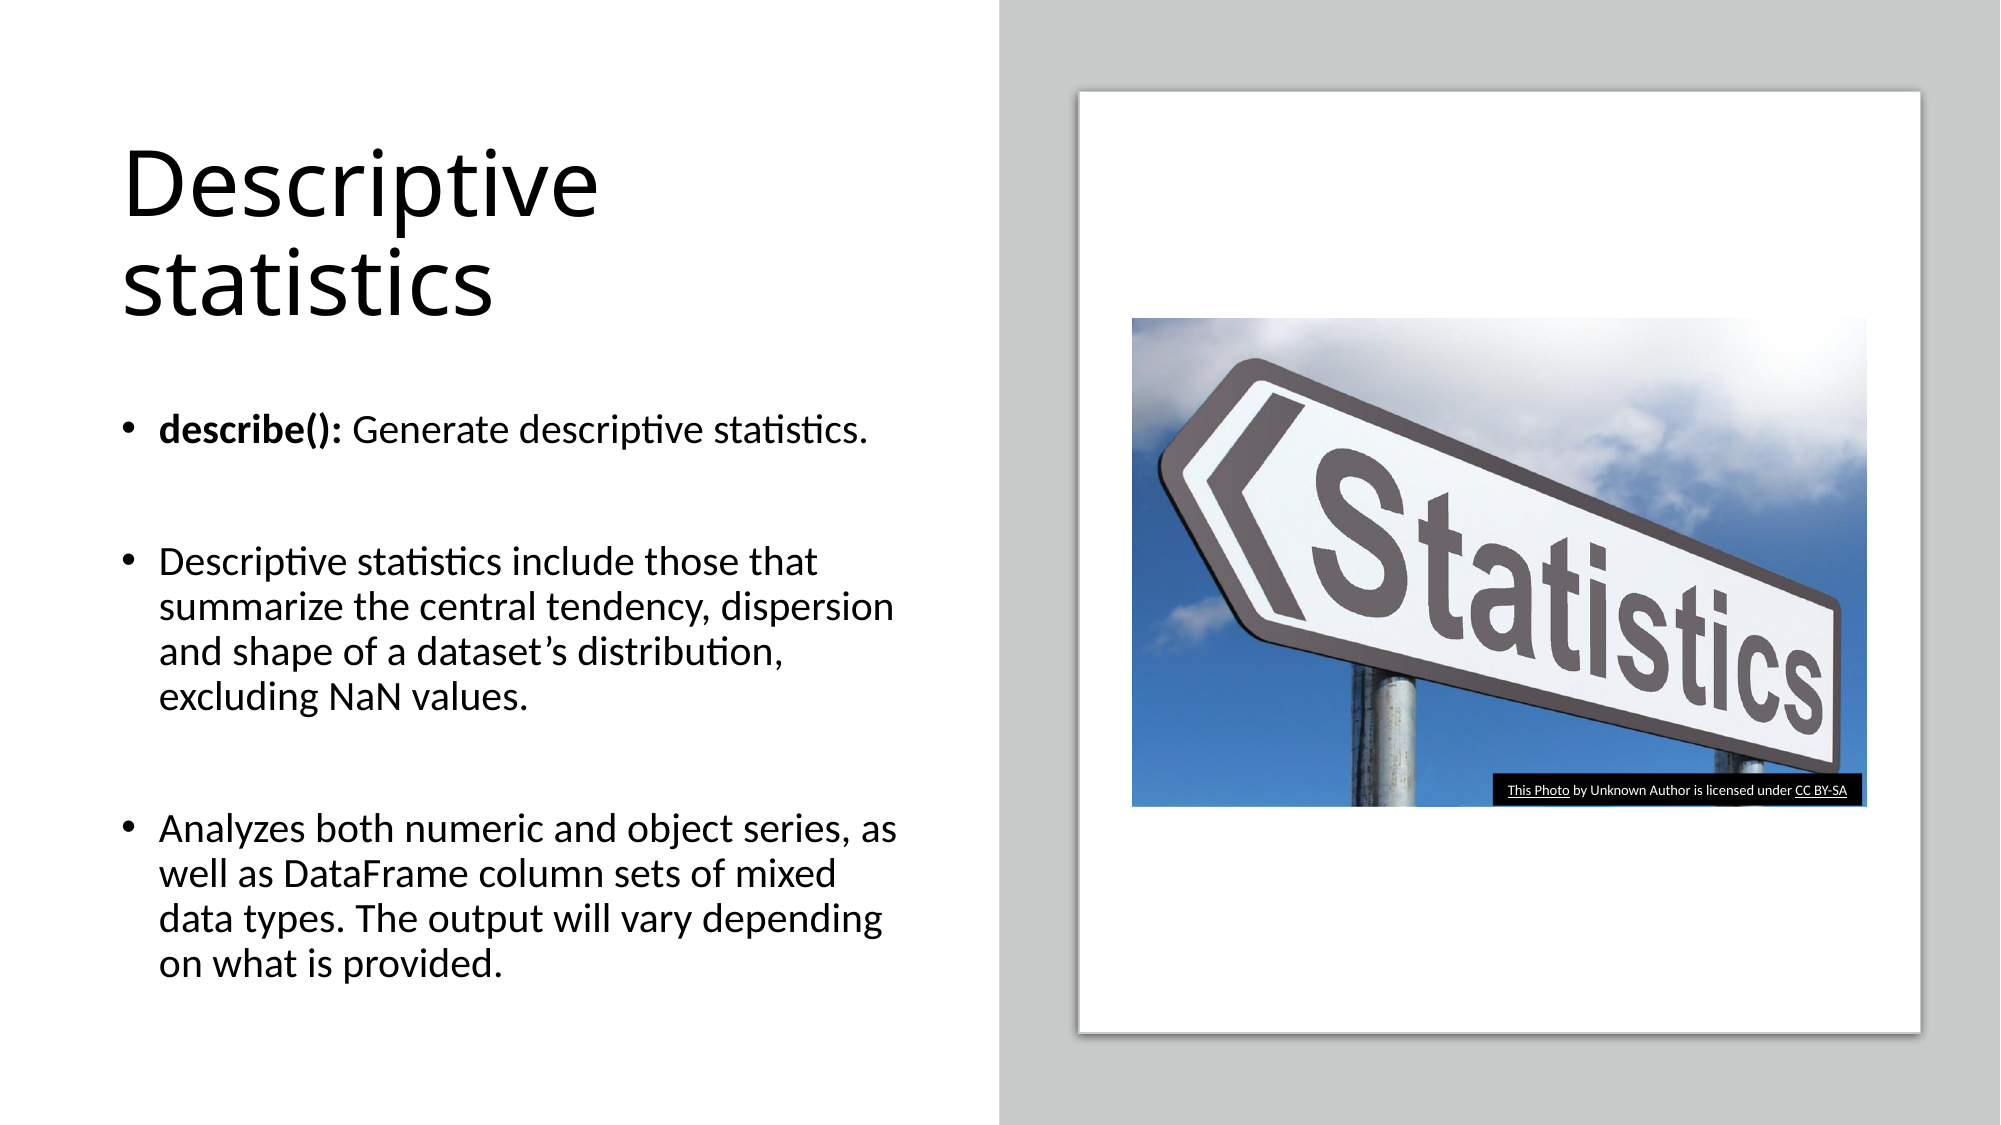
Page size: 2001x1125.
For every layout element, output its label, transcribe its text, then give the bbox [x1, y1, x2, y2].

text_box [998, 0, 2000, 1125]
text_box [1078, 90, 1922, 1034]
title Descriptive statistics [106, 103, 918, 370]
picture [1132, 318, 1867, 807]
list describe(): Generate descriptive statistics. Descriptive statistics include those that summarize the central tendency, dispersion and shape of a dataset’s distribution, excluding NaN values. Analyzes both numeric and object series, as well as DataFrame column sets of mixed data types. The output will vary depending on what is provided. [106, 399, 918, 1021]
